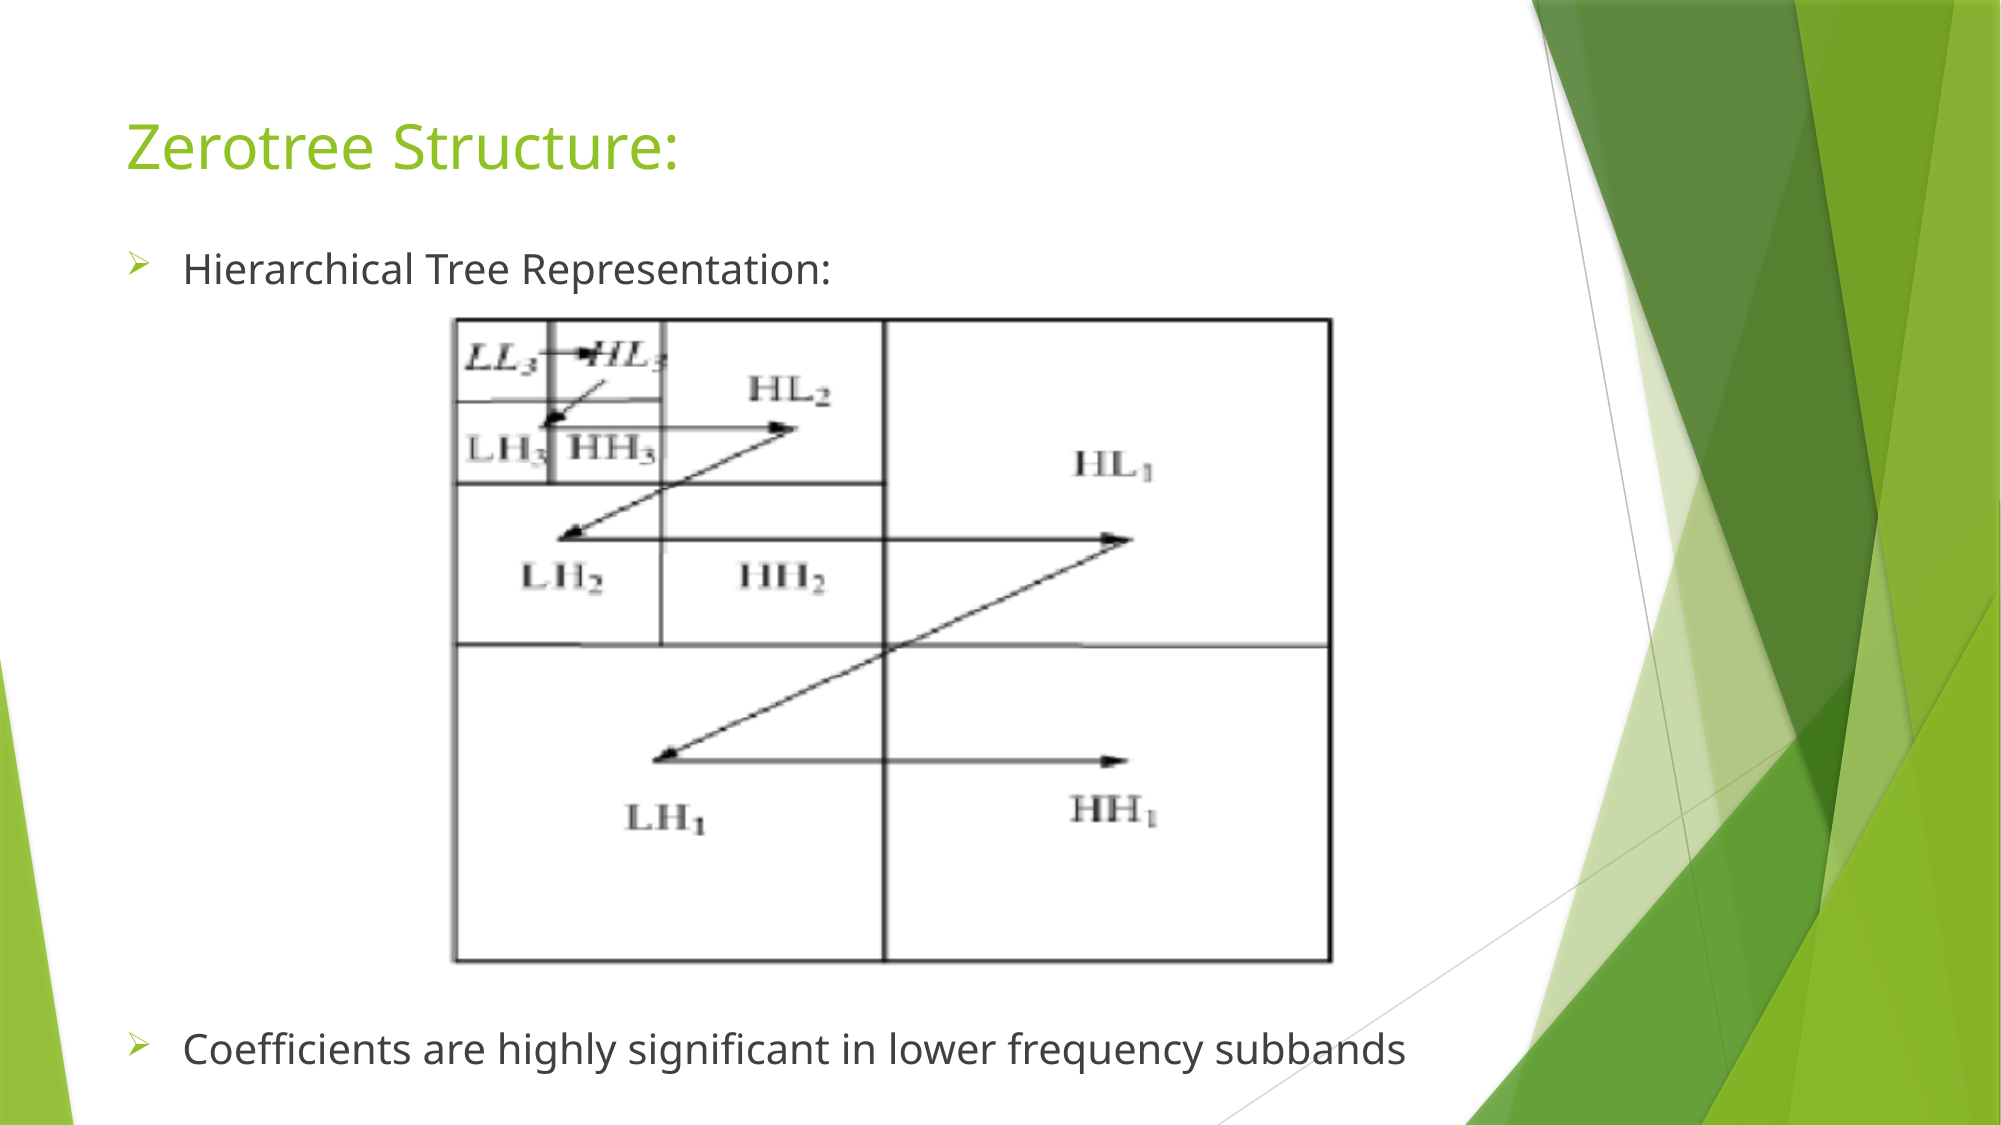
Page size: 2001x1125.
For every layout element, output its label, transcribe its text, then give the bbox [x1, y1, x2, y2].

picture [407, 300, 1383, 977]
title Zerotree Structure: [111, 99, 1522, 190]
list Hierarchical Tree Representation: Coefficients are highly significant in lower frequency subbands [111, 235, 1522, 1125]
